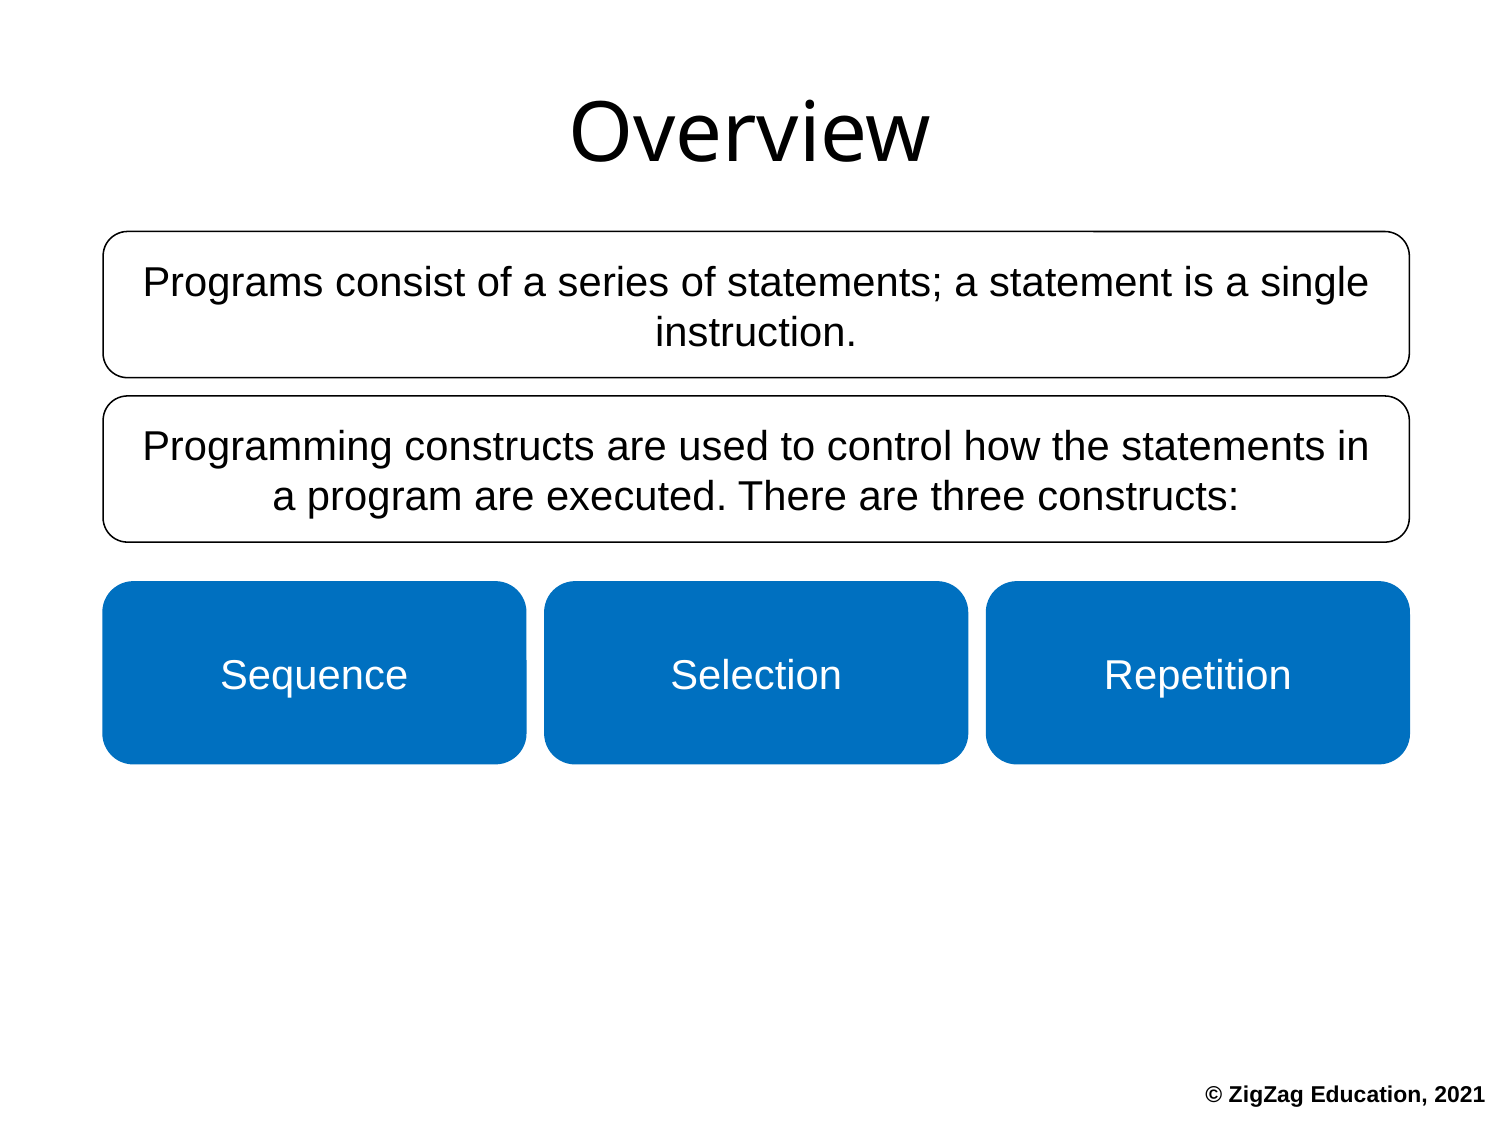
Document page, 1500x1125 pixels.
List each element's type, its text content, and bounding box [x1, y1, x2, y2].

text_box Programming constructs are used to control how the statements in a program are executed. There are three constructs: [103, 395, 1410, 543]
title Overview [103, 82, 1397, 206]
text_box Programs consist of a series of statements; a statement is a single instruction. [103, 231, 1410, 378]
text_box © ZigZag Education, 2021 [1204, 1079, 1486, 1107]
text_box Sequence [103, 581, 526, 764]
text_box Repetition [986, 581, 1410, 764]
text_box Selection [544, 581, 968, 764]
